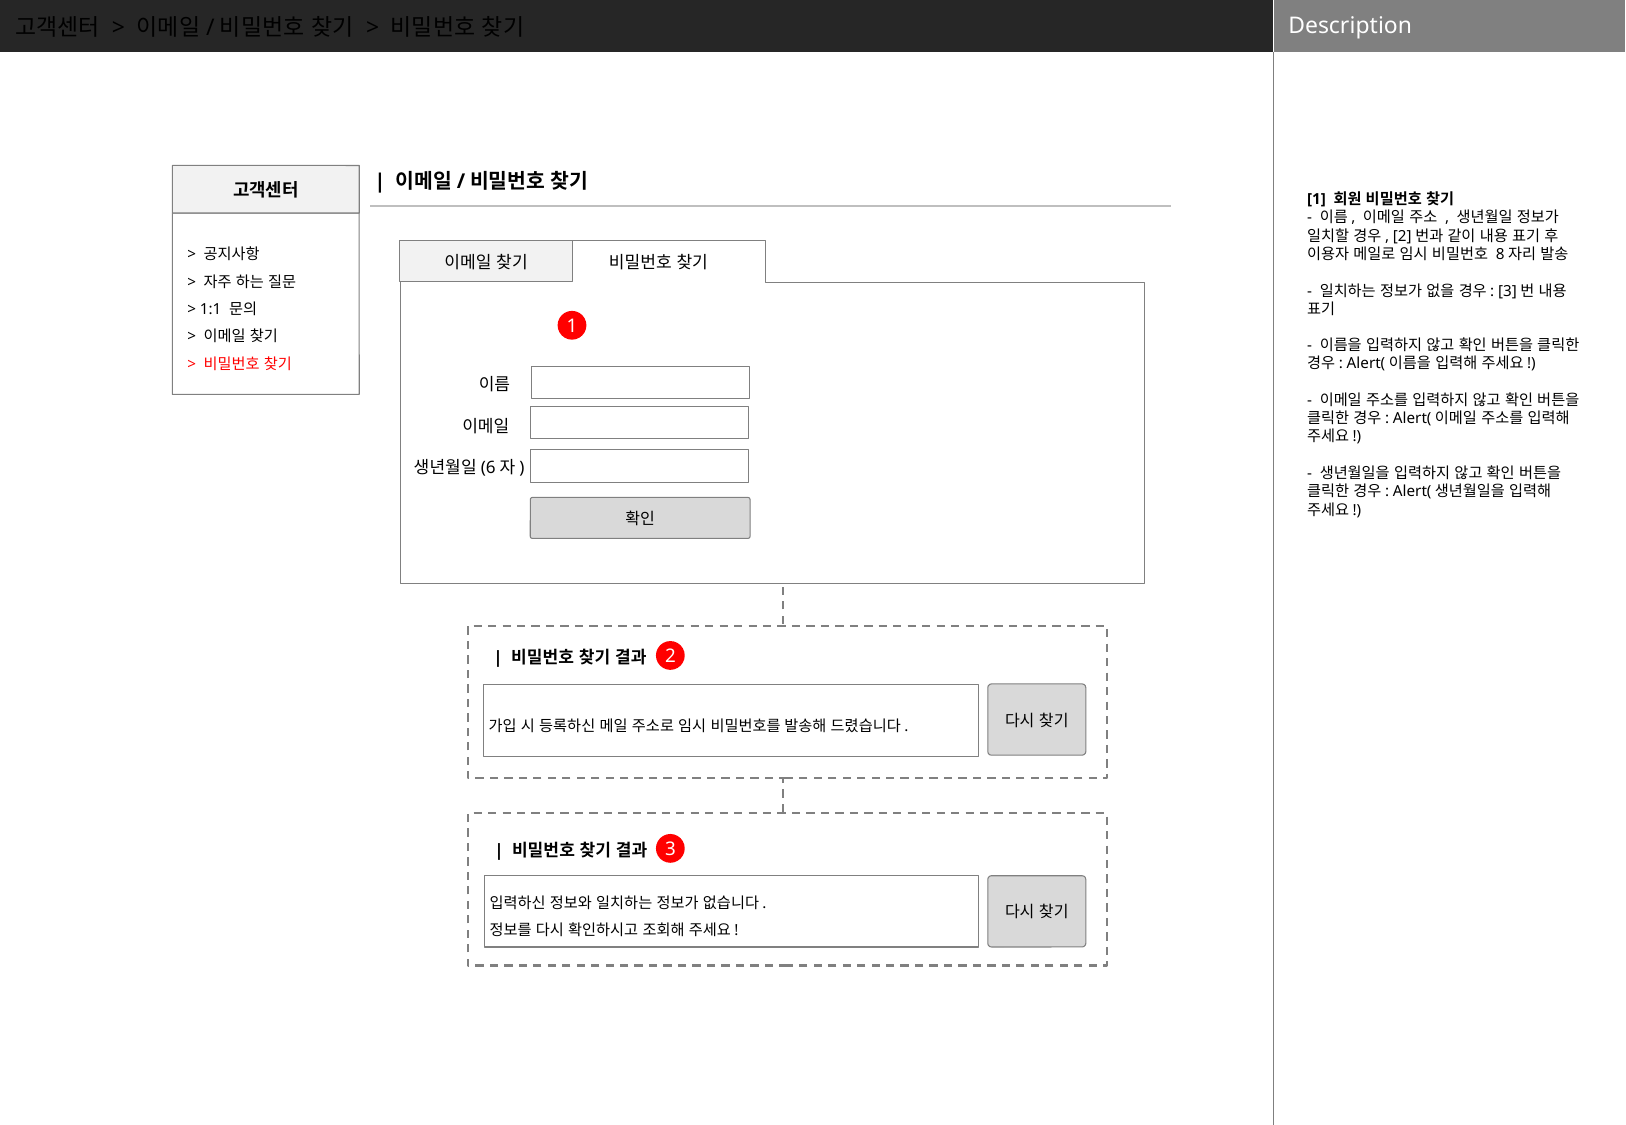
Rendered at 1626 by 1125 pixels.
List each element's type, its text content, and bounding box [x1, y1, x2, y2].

text_box 이메일 [447, 407, 525, 443]
text_box 가입 시 등록하신 메일 주소로 임시 비밀번호를 발송해 드렸습니다. [788, 684, 979, 757]
text_box 확인 [528, 495, 753, 541]
text_box 입력하신 정보와 일치하는 정보가 없습니다. 정보를 다시 확인하시고 조회해 주세요! [484, 875, 979, 948]
text_box [788, 624, 1109, 780]
text_box 고객센터 [170, 163, 362, 216]
text_box > 공지사항 > 자주 하는 질문 > 1:1 문의 > 이메일 찾기 > 비밀번호 찾기 [170, 214, 362, 397]
text_box 다시 찾기 [985, 681, 1088, 758]
text_box 2 [653, 638, 687, 672]
text_box 생년월일(6자) [398, 449, 540, 485]
text_box 가입 시 등록하신 메일 주소로 임시 비밀번호를 발송해 드렸습니다. [483, 684, 778, 757]
text_box [531, 366, 750, 399]
text_box 1 [555, 308, 589, 342]
text_box 3 [653, 831, 687, 865]
text_box | 비밀번호 찾기 결과 [478, 639, 662, 675]
list 고객센터 > 이메일/비밀번호 찾기 > 비밀번호 찾기 [0, 0, 1238, 52]
text_box | 비밀번호 찾기 결과 [479, 832, 663, 868]
text_box 이름 [463, 366, 525, 402]
text_box 비밀번호 찾기 [570, 239, 747, 284]
text_box 이메일 찾기 [398, 239, 570, 284]
text_box [530, 406, 749, 439]
text_box [530, 449, 749, 483]
text_box 다시 찾기 [985, 873, 1088, 950]
text_box [466, 624, 778, 780]
text_box [1] 회원 비밀번호 찾기 - 이름, 이메일 주소 , 생년월일 정보가 일치할 경우, [2]번과 같이 내용 표기 후 이용자 메일로 임시 비밀번호 8자리 발송 - 일치하는 정보가 없을 경우: [3]번 내용 표기 - 이름을 입력하지 않고 확인 버튼을 클릭한 경우: Alert(이름을 입력해 주세요!) - 이메일 주소를 입력하지 않고 확인 버튼을 클릭한 경우: Alert(이메일 주소를 입력해 주세요!) - 생년월일을 입력하지 않고 확인 버튼을 클릭한 경우: Alert(생년월일을 입력해 주세요!) [1300, 169, 1590, 1045]
text_box [398, 238, 1147, 585]
text_box [466, 811, 1109, 968]
text_box | 이메일/비밀번호 찾기 [354, 160, 691, 200]
